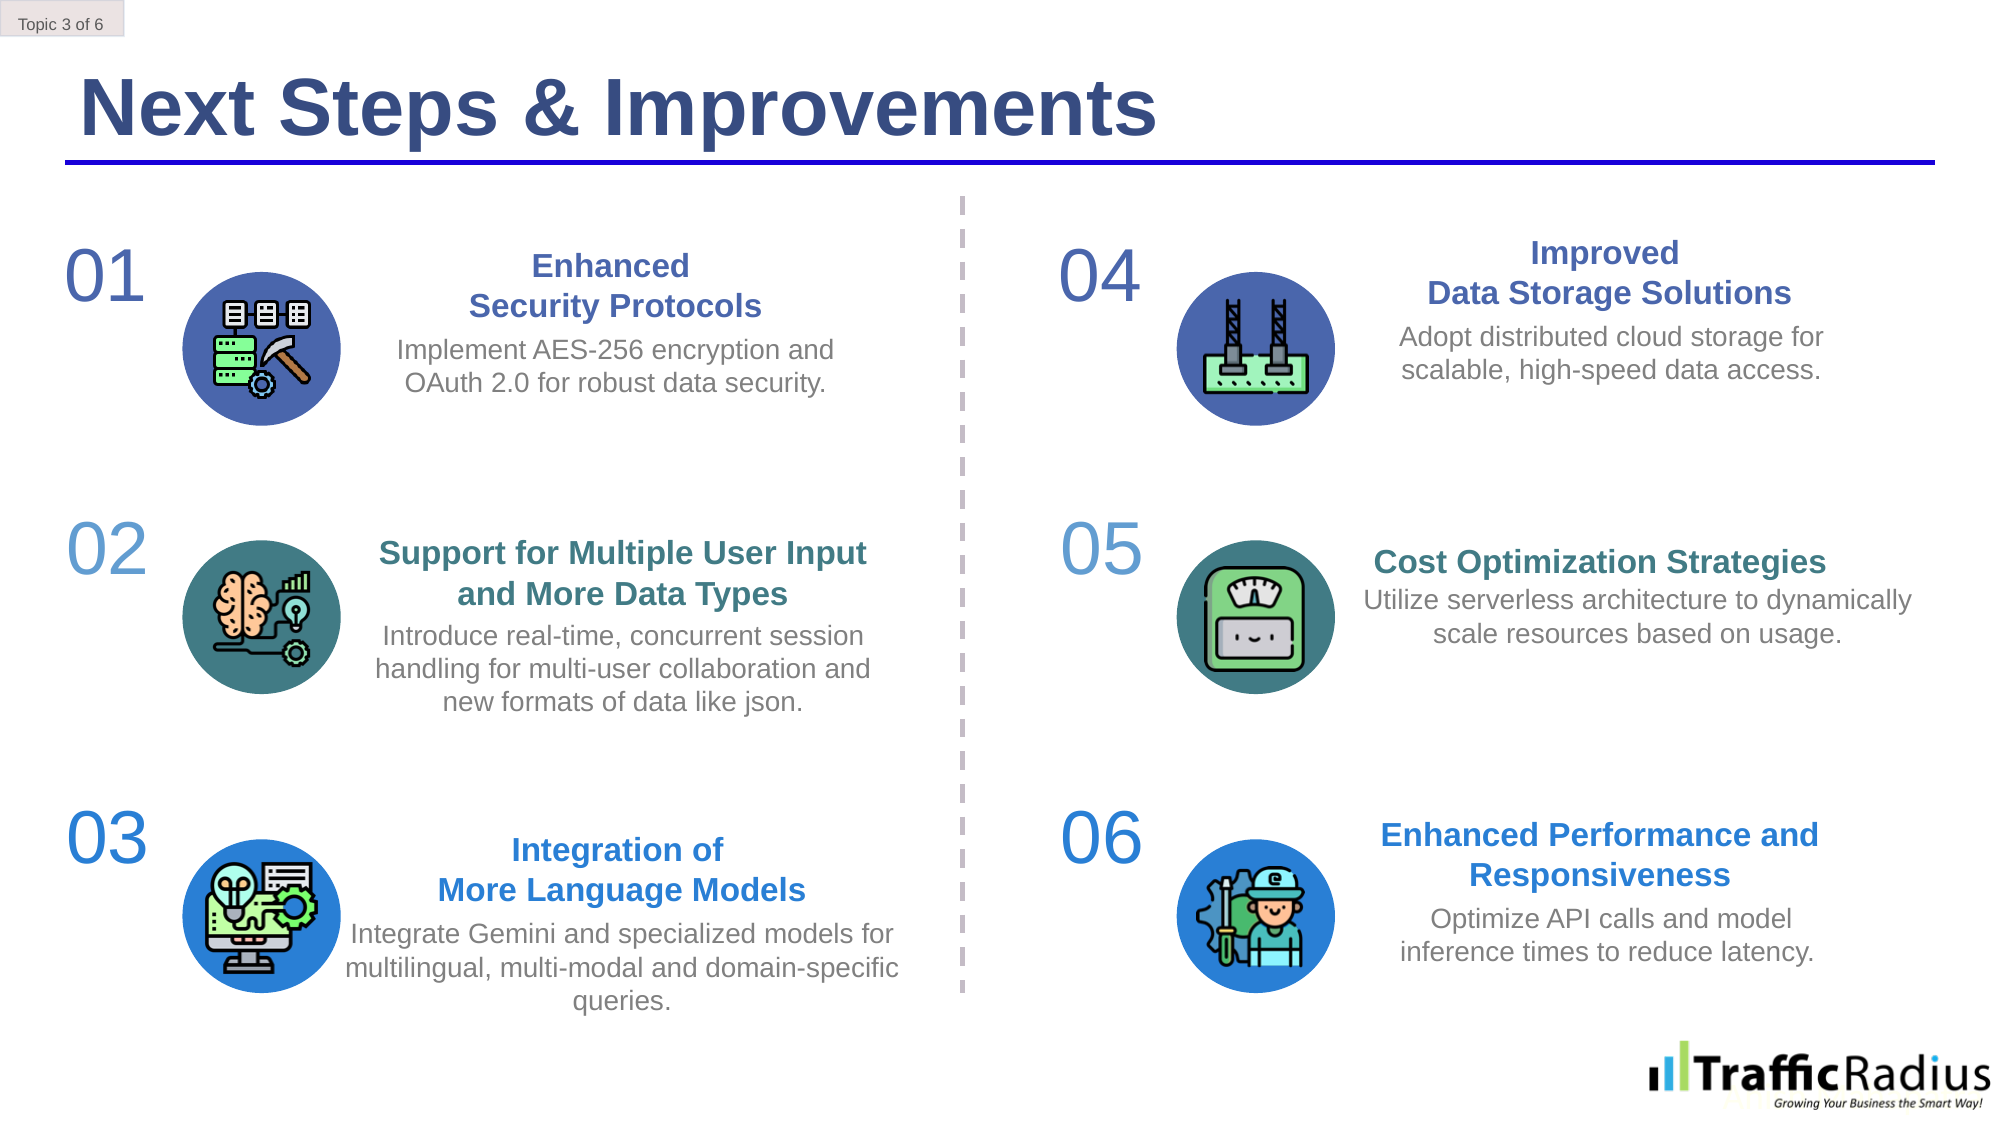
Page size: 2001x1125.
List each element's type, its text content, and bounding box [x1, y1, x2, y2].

text_box 05 [1060, 499, 1145, 590]
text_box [182, 271, 341, 426]
text_box 02 [66, 499, 150, 590]
picture [1647, 1040, 1993, 1112]
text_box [1176, 540, 1335, 695]
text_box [1335, 540, 1921, 650]
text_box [1367, 230, 1855, 386]
text_box 03 [66, 788, 150, 879]
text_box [373, 243, 859, 400]
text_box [182, 839, 341, 994]
text_box 06 [1060, 788, 1145, 879]
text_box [182, 540, 341, 695]
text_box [1176, 271, 1335, 426]
text_box Next Steps & Improvements [65, 46, 1292, 159]
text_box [1176, 839, 1335, 994]
text_box Topic 3 of 6 [3, 0, 124, 42]
text_box 01 [43, 226, 169, 317]
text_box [372, 531, 874, 719]
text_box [338, 828, 907, 1018]
text_box 04 [1037, 226, 1163, 317]
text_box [1370, 812, 1853, 968]
